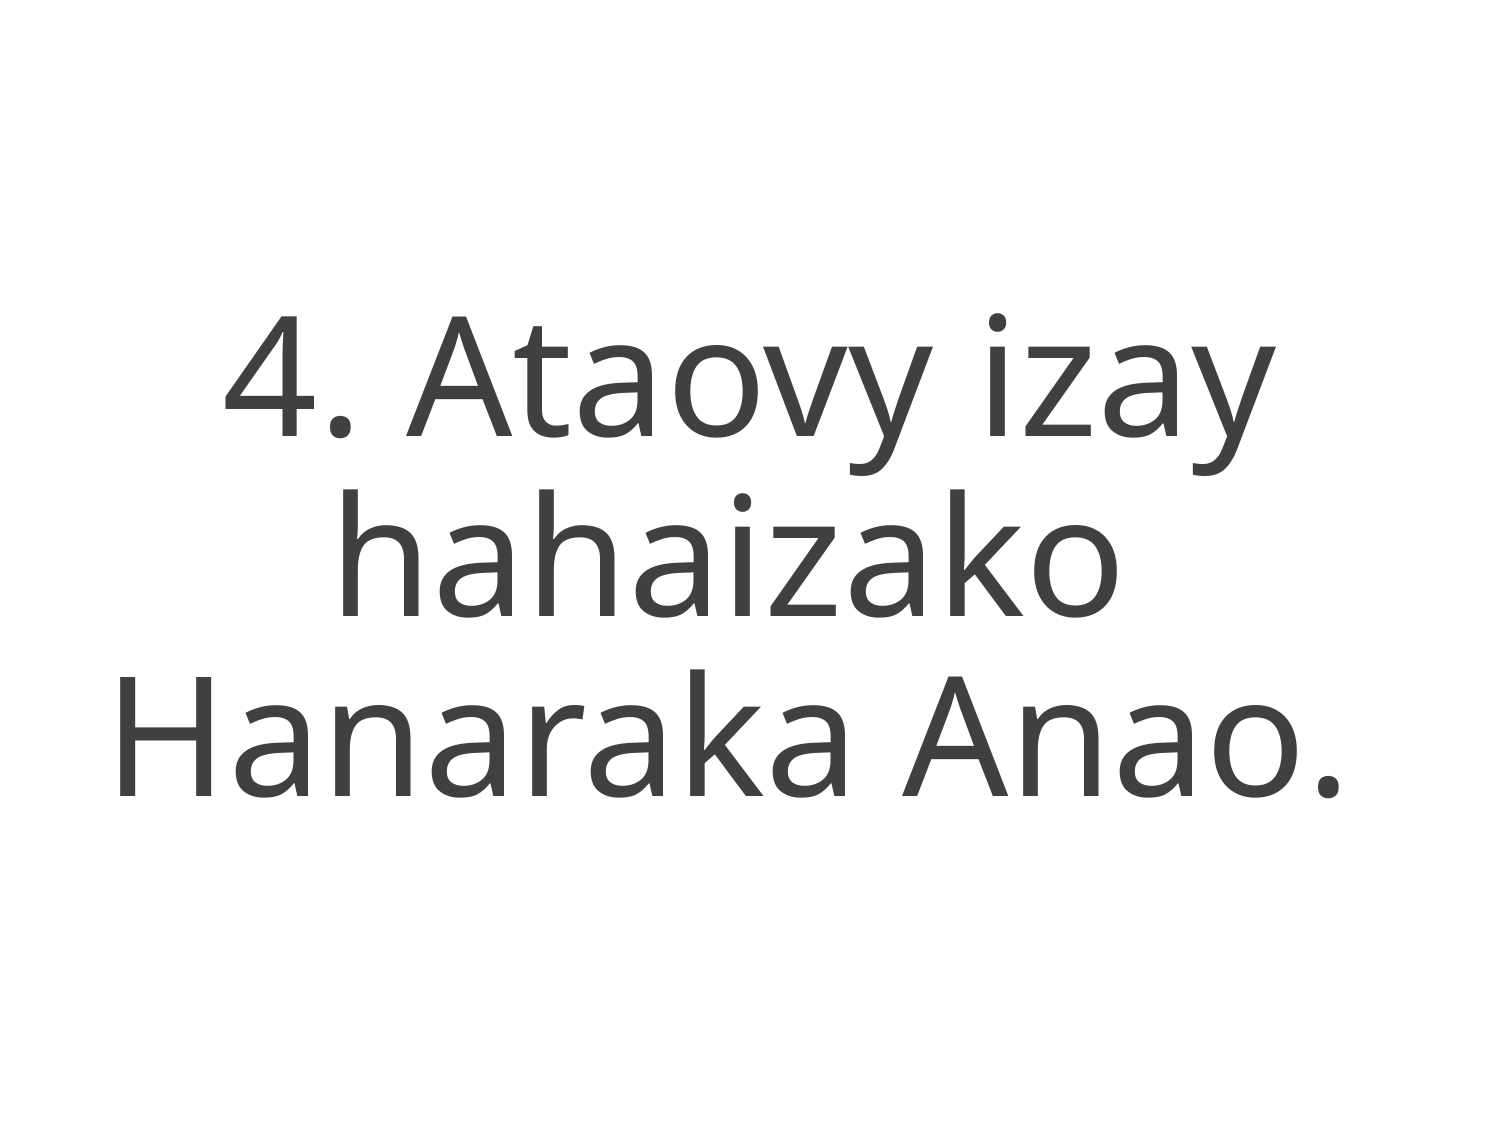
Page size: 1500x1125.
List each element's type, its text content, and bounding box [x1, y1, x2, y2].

title 4. Ataovy izay hahaizako Hanaraka Anao. [0, 453, 1500, 672]
